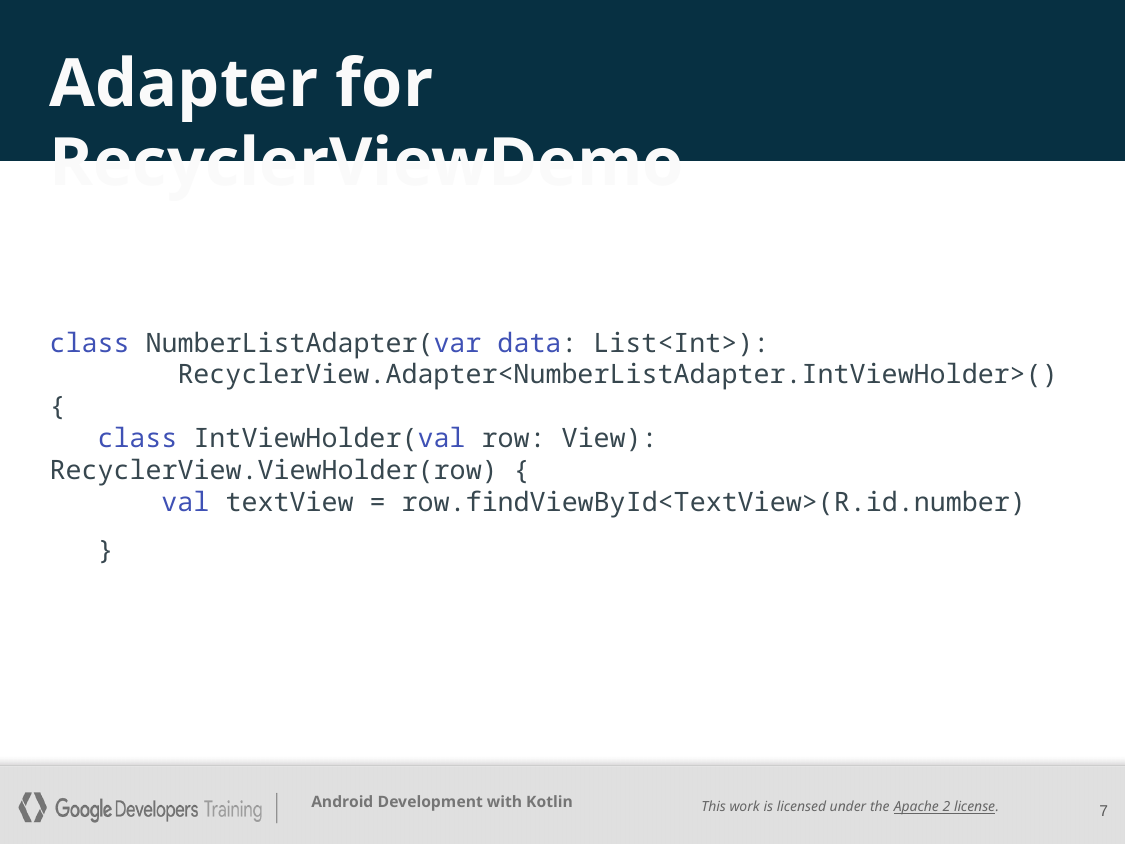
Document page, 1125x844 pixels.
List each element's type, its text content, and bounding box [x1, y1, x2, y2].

picture [0, 161, 1125, 844]
title Adapter for RecyclerViewDemo [38, 28, 1087, 122]
slide_number 7 [1051, 777, 1120, 842]
list class NumberListAdapter(var data: List<Int>): RecyclerView.Adapter<NumberListAdapter.IntViewHolder>() { class IntViewHolder(val row: View): RecyclerView.ViewHolder(row) { val textView = row.findViewById<TextView>(R.id.number) } [38, 314, 1087, 530]
